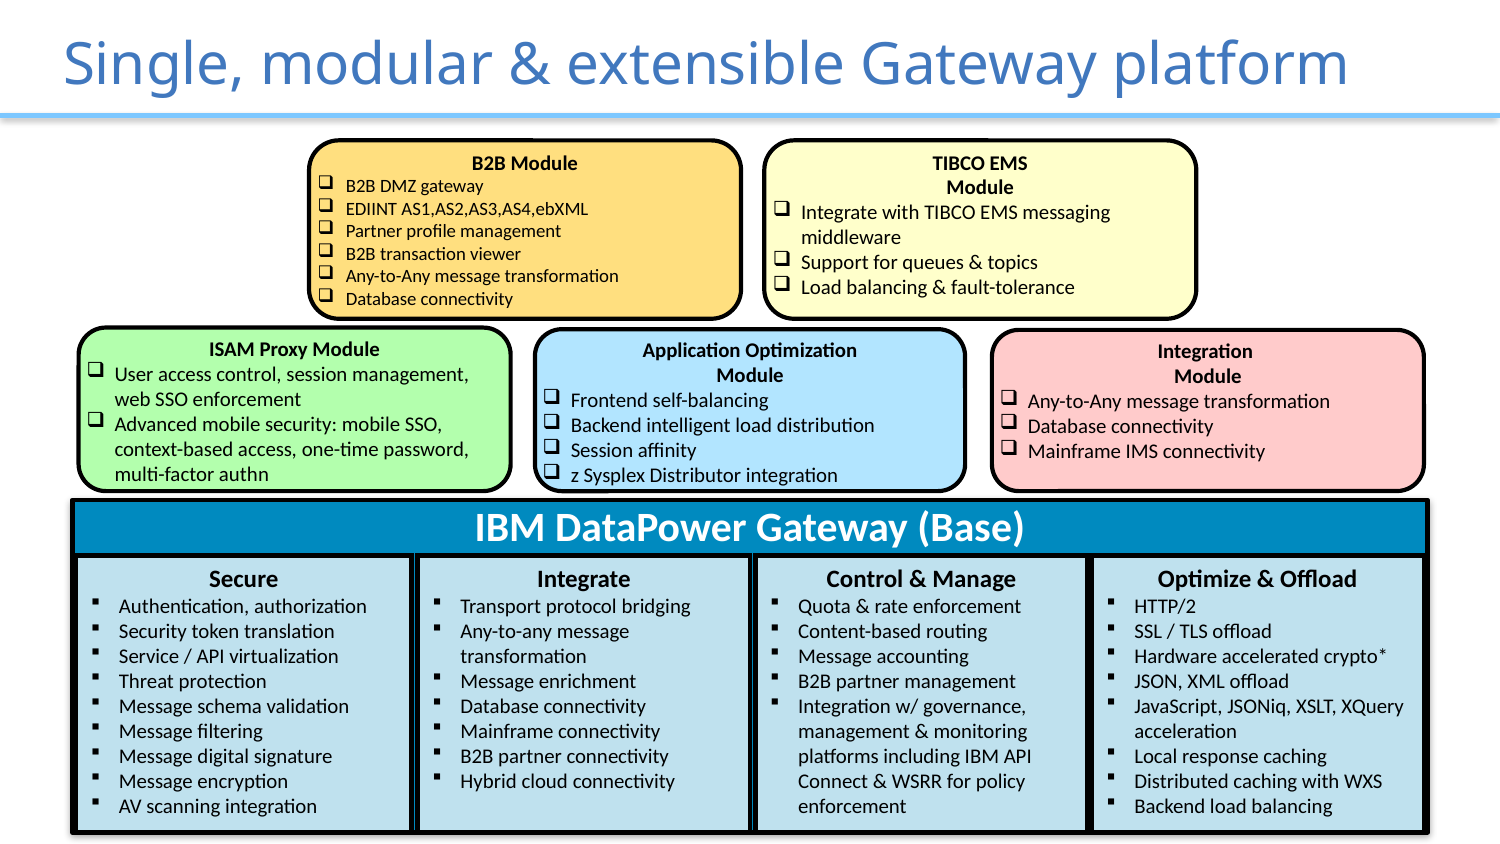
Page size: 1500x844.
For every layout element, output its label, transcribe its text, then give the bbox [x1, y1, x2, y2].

text_box Application Optimization Module Frontend self-balancing Backend intelligent load distribution Session affinity z Sysplex Distributor integration [532, 327, 968, 494]
text_box TIBCO EMS Module Integrate with TIBCO EMS messaging middleware Support for queues & topics Load balancing & fault-tolerance [762, 138, 1199, 321]
title Single, modular & extensible Gateway platform [48, 7, 1425, 116]
text_box ISAM Proxy Module User access control, session management, web SSO enforcement Advanced mobile security: mobile SSO, context-based access, one-time password, multi-factor authn [76, 325, 513, 494]
text_box Integration Module Any-to-Any message transformation Database connectivity Mainframe IMS connectivity [989, 327, 1427, 494]
text_box B2B Module B2B DMZ gateway EDIINT AS1,AS2,AS3,AS4,ebXML Partner profile management B2B transaction viewer Any-to-Any message transformation Database connectivity [306, 138, 744, 321]
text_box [72, 499, 1428, 833]
